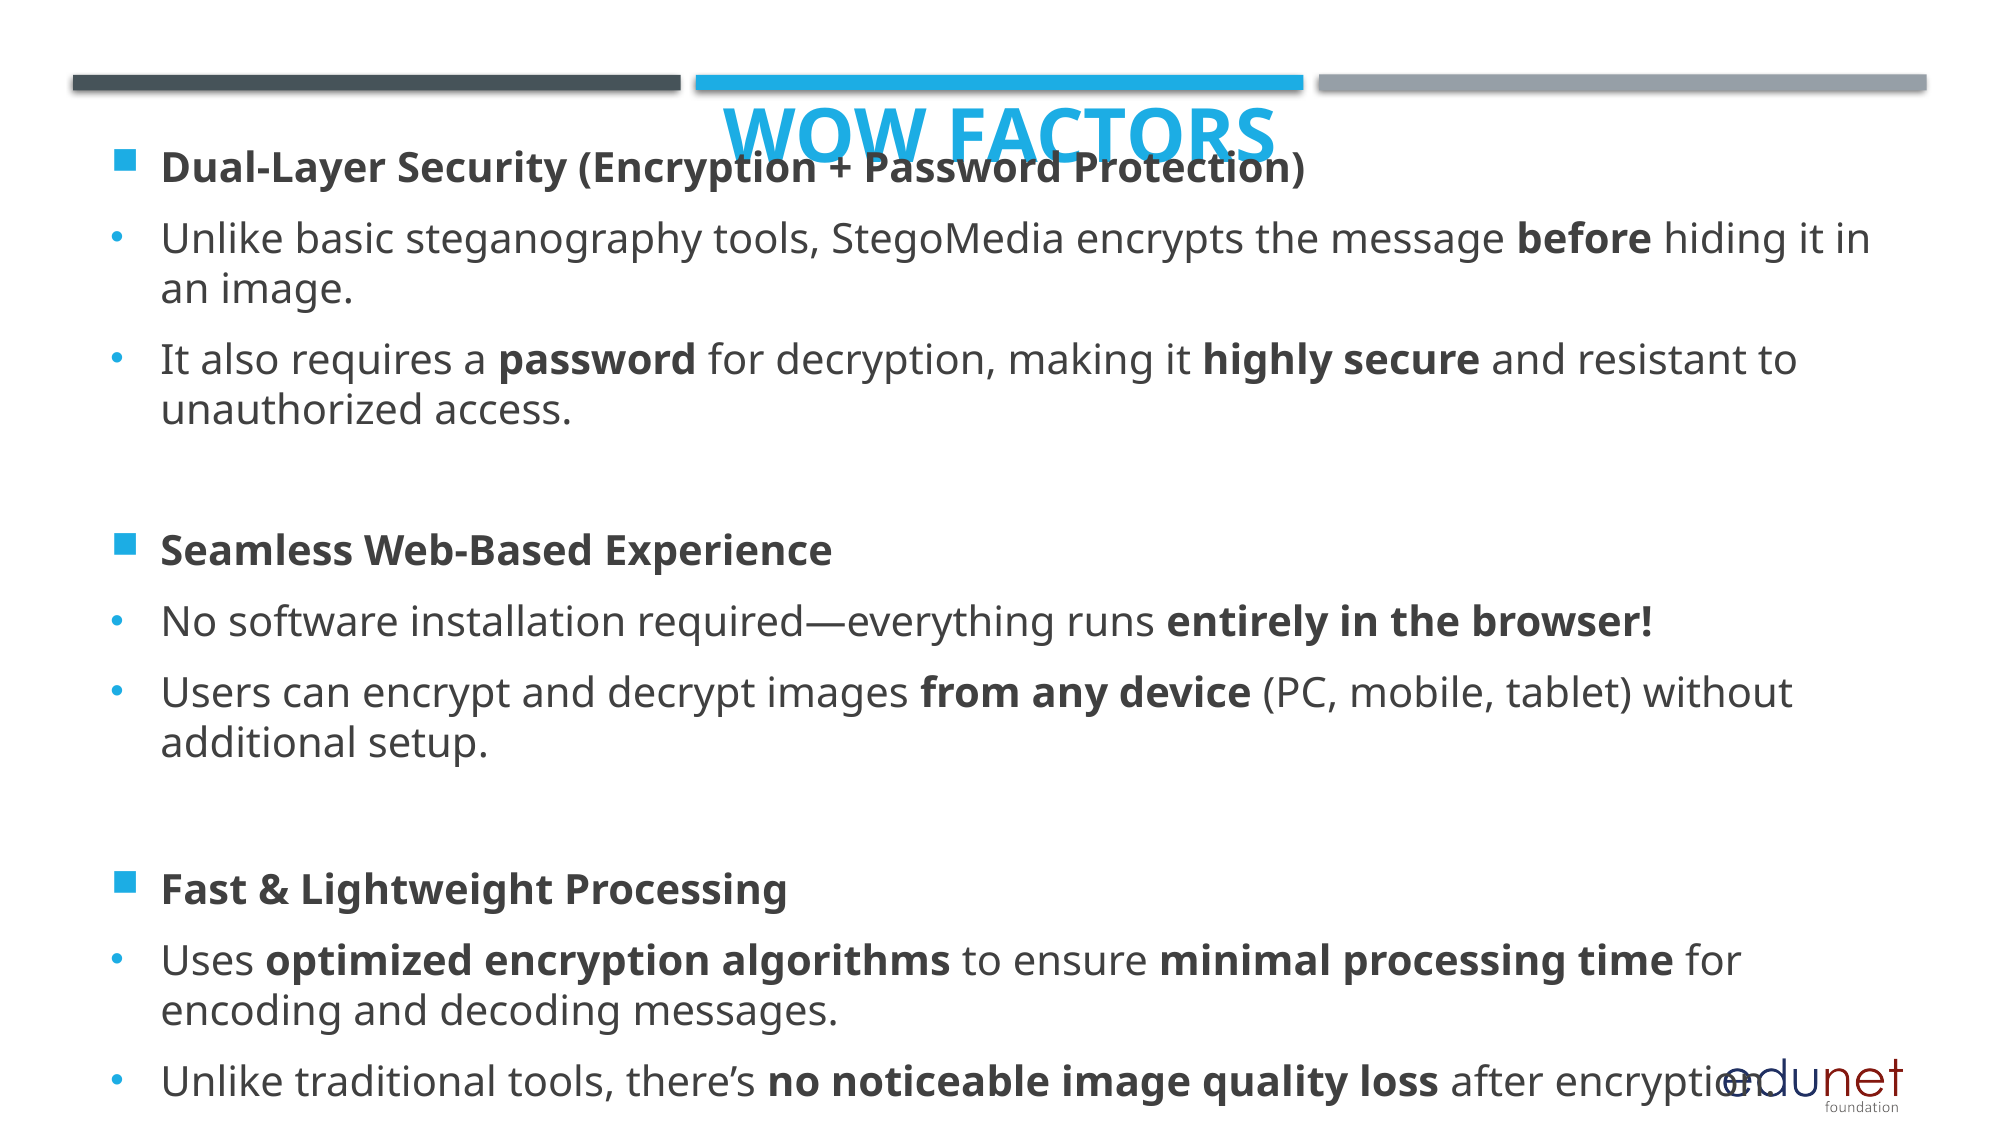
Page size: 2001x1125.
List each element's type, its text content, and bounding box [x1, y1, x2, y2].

list Dual-Layer Security (Encryption + Password Protection) Unlike basic steganography tools, StegoMedia encrypts the message before hiding it in an image. It also requires a password for decryption, making it highly secure and resistant to unauthorized access. Seamless Web-Based Experience No software installation required—everything runs entirely in the browser! Users can encrypt and decrypt images from any device (PC, mobile, tablet) without additional setup. Fast & Lightweight Processing Uses optimized encryption algorithms to ensure minimal processing time for encoding and decoding messages. Unlike traditional tools, there’s no noticeable image quality loss after encryption. [95, 244, 1889, 1077]
picture [1719, 1056, 1905, 1116]
title Wow factors [95, 97, 1905, 185]
